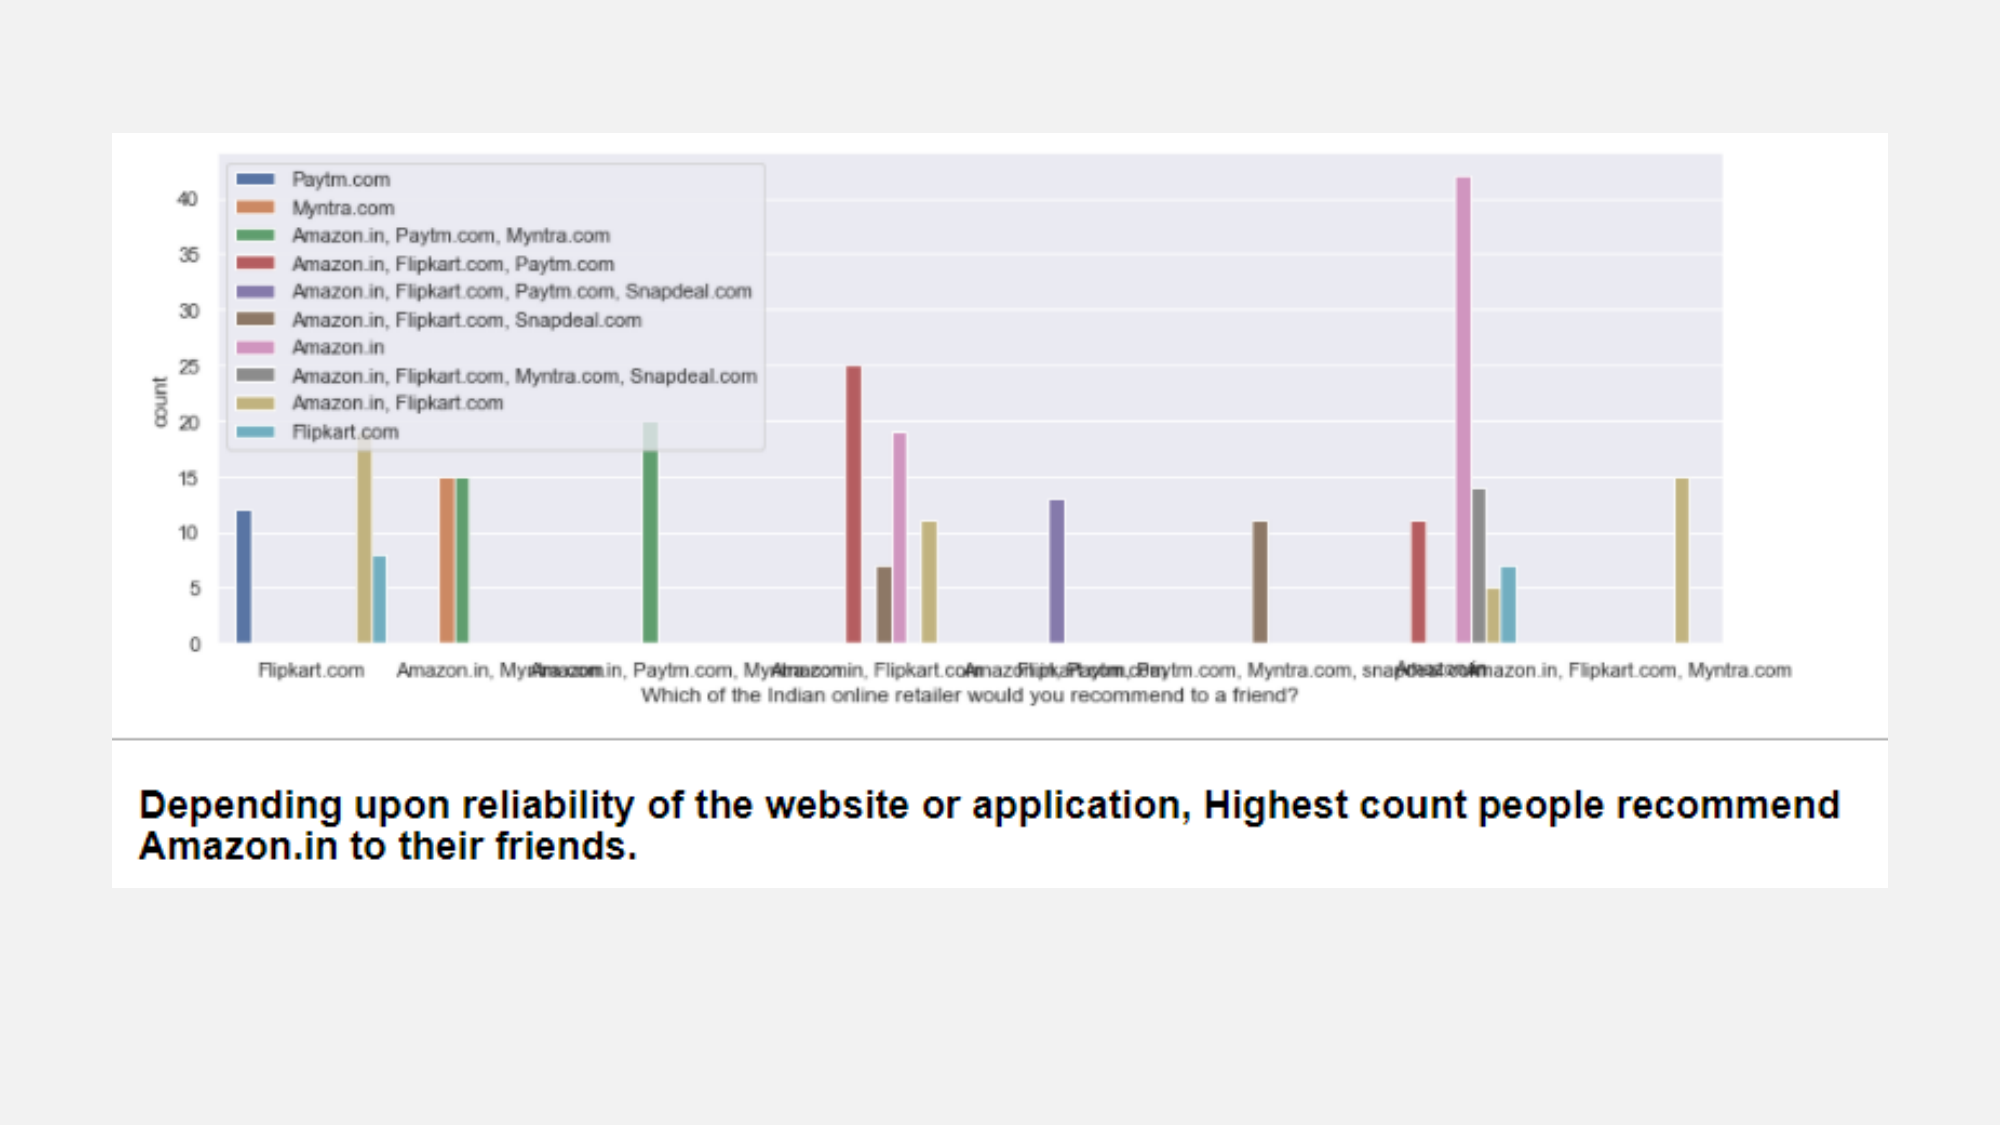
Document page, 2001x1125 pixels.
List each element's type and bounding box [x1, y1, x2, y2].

picture [112, 133, 1888, 888]
